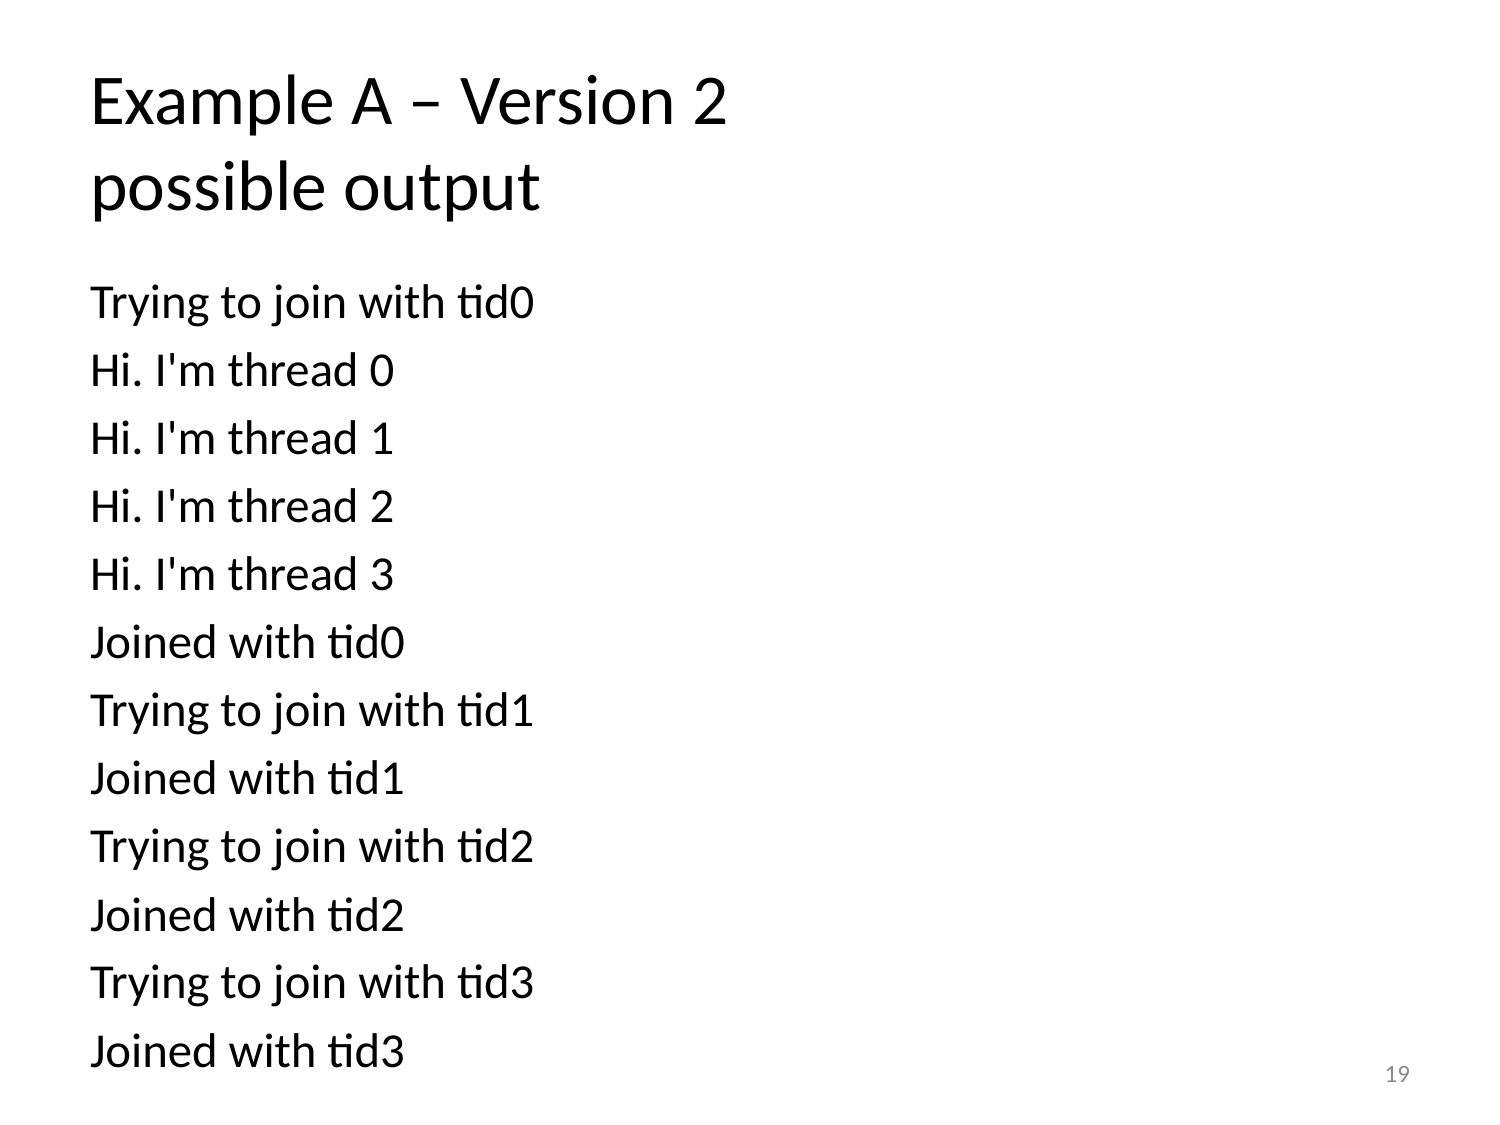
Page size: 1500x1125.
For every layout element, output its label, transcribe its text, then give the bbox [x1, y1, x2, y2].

list Trying to join with tid0 Hi. I'm thread 0 Hi. I'm thread 1 Hi. I'm thread 2 Hi. I'm thread 3 Joined with tid0 Trying to join with tid1 Joined with tid1 Trying to join with tid2 Joined with tid2 Trying to join with tid3 Joined with tid3 [74, 262, 1426, 1088]
title Example A – Version 2 possible output [74, 44, 1426, 233]
slide_number 19 [1074, 1042, 1425, 1103]
